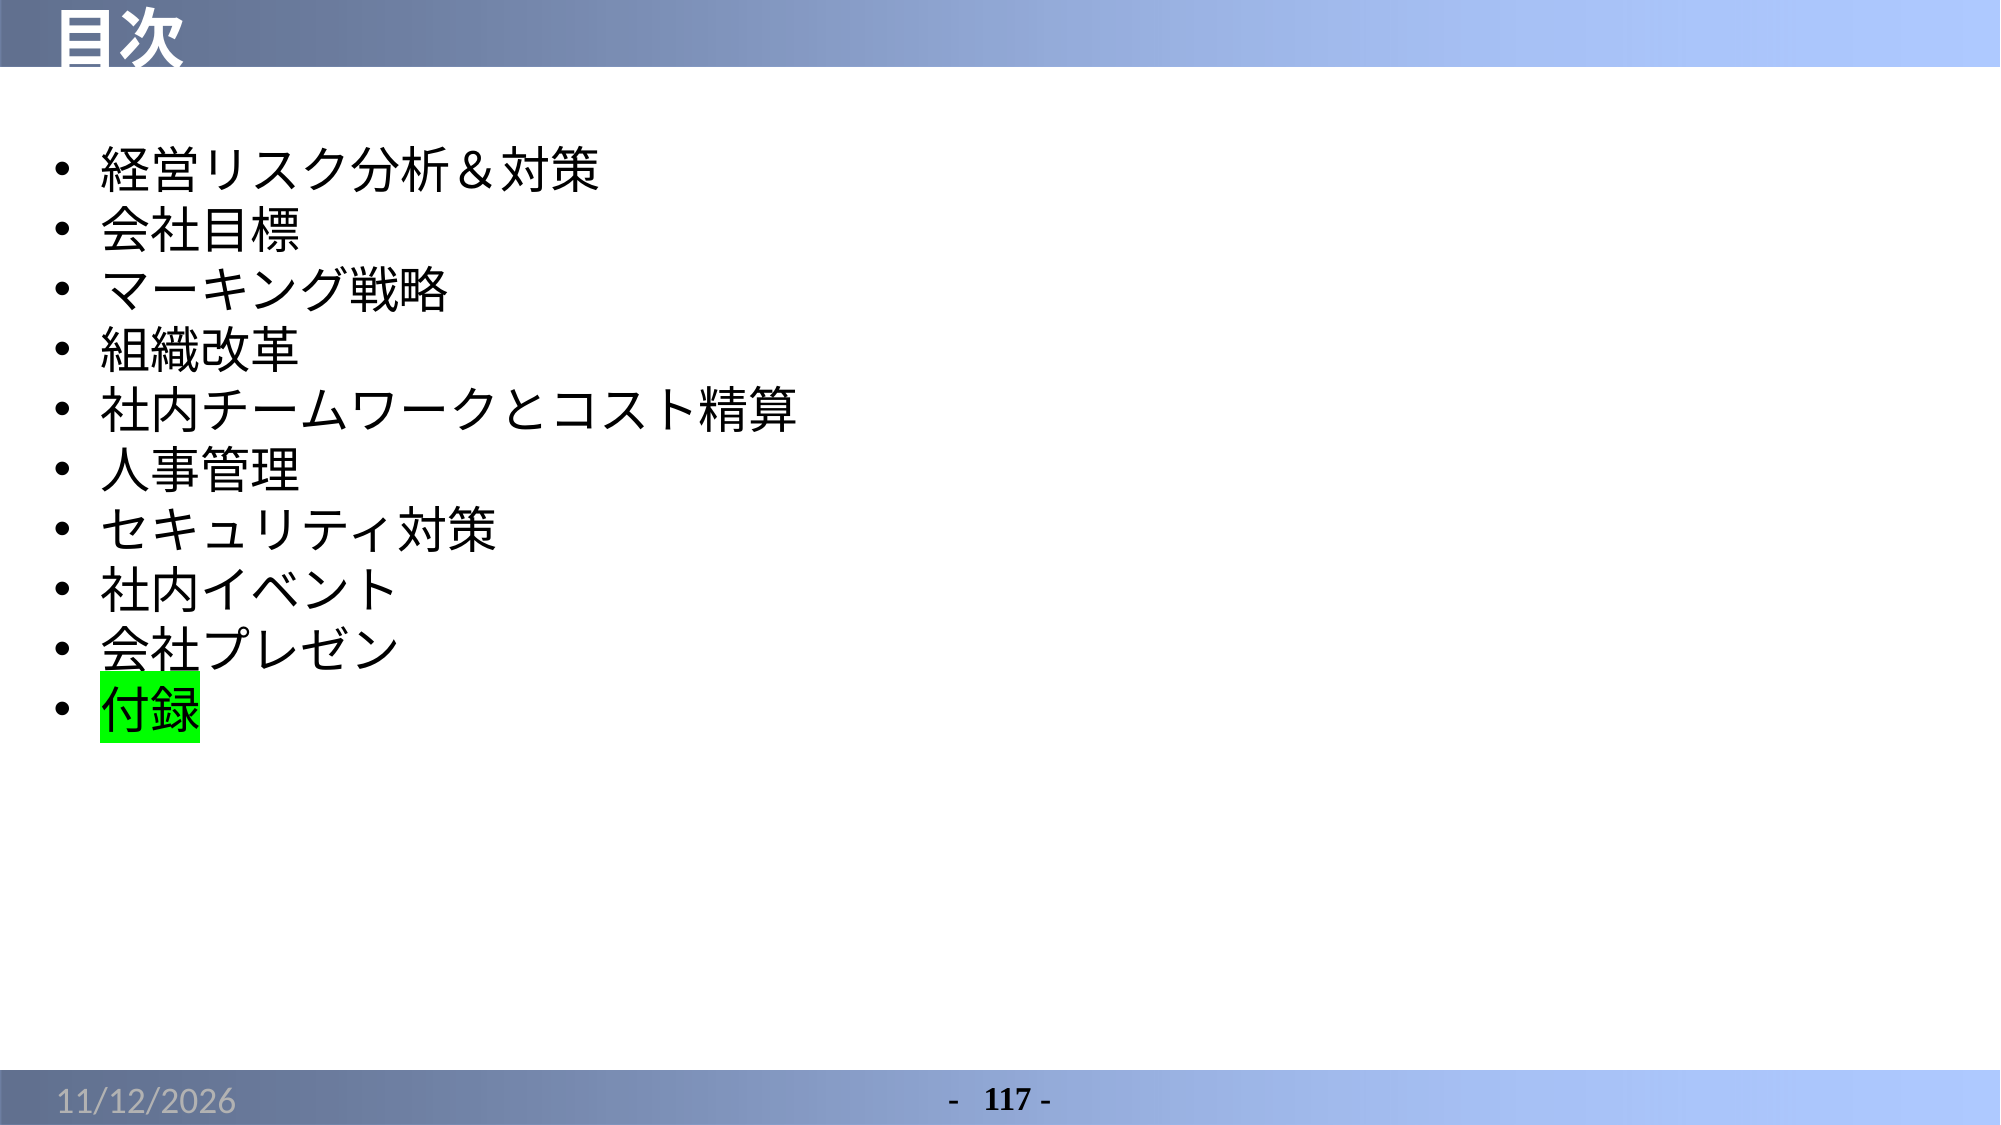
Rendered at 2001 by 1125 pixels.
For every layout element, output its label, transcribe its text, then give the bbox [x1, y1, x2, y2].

slide_number - 117 - [934, 1078, 1063, 1117]
list 経営リスク分析＆対策 会社目標 マーキング戦略 組織改革 社内チームワークとコスト精算 人事管理 セキュリティ対策 社内イベント 会社プレゼン 付録 [53, 138, 1947, 805]
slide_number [55, 1076, 516, 1122]
title 目次 [52, 0, 1946, 71]
